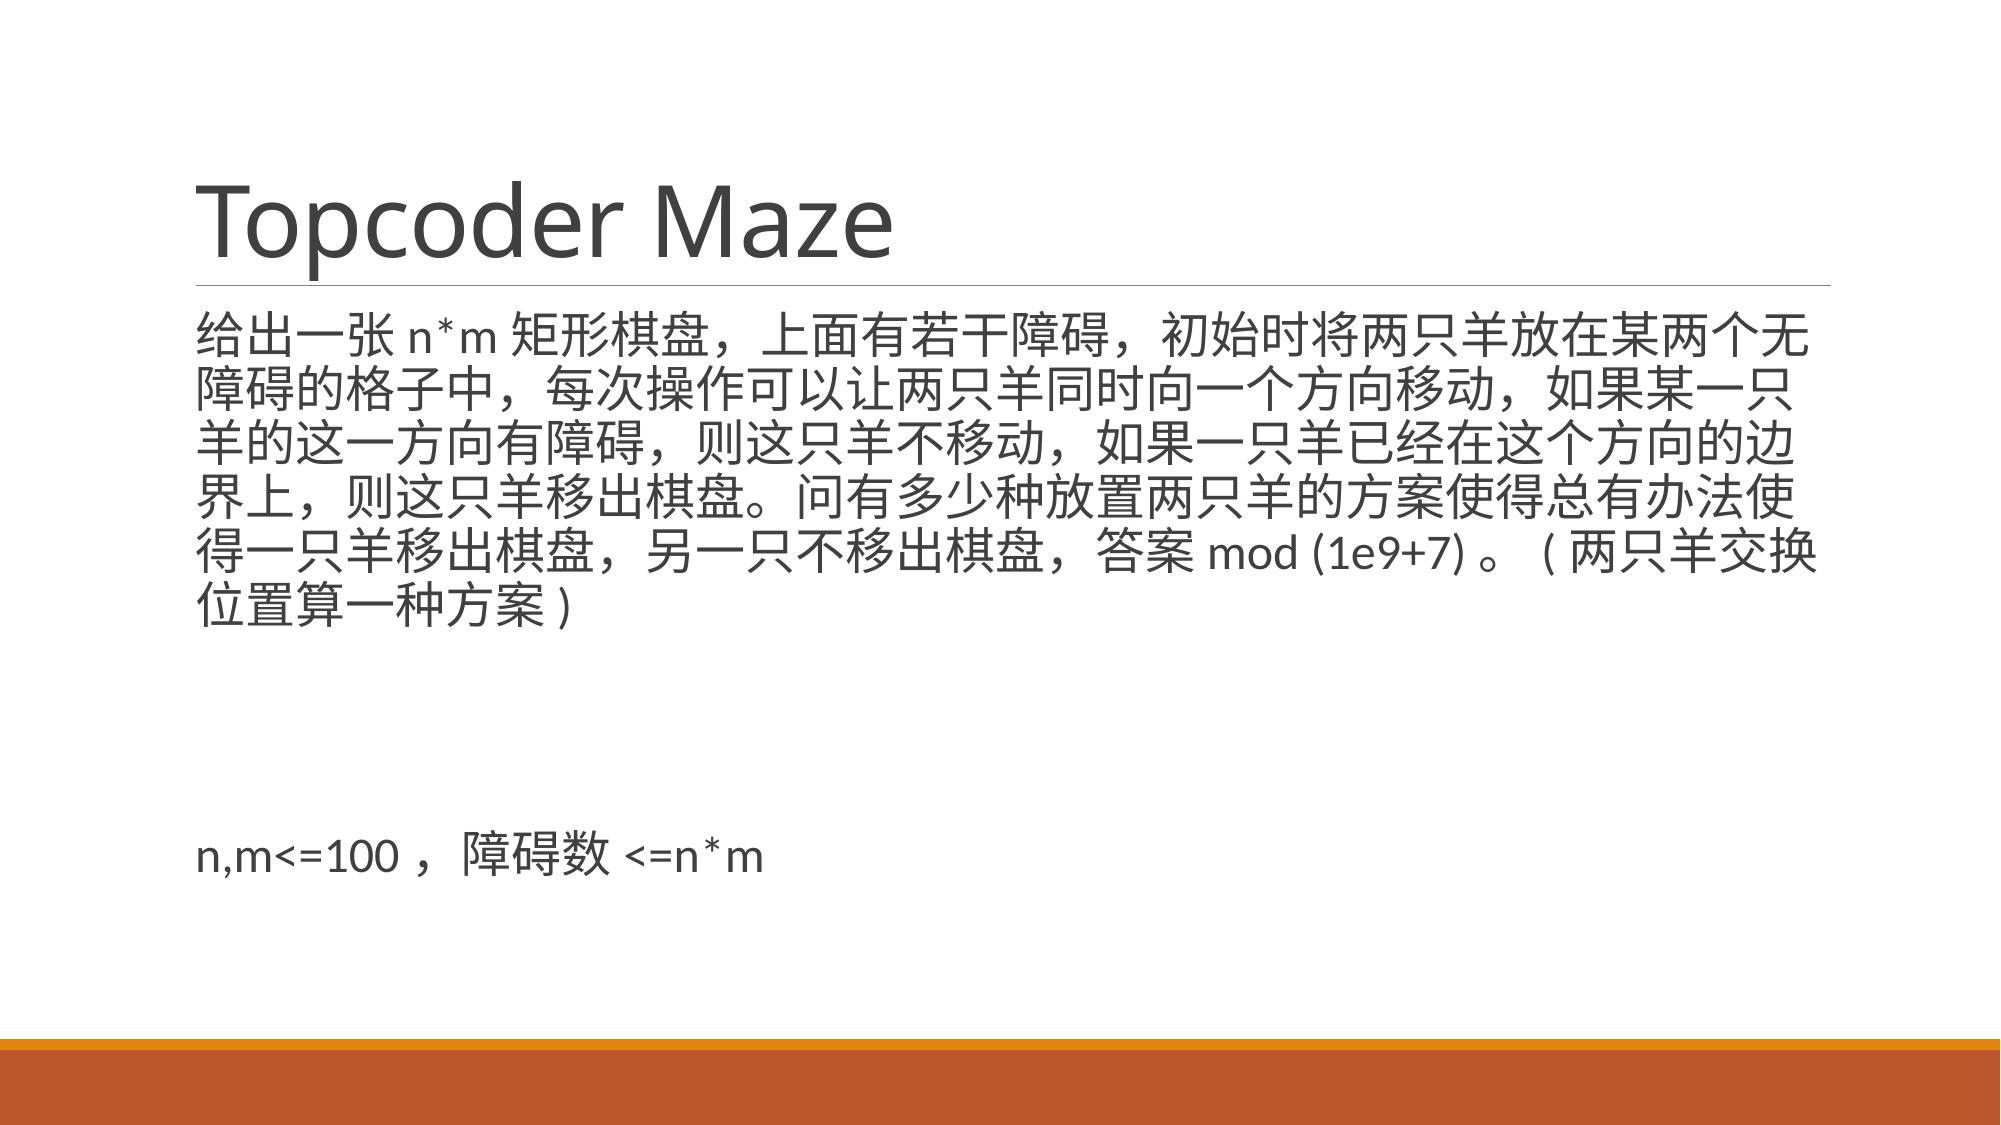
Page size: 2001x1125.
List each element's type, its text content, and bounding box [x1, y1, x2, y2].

title Topcoder Maze [180, 47, 1830, 285]
list 给出一张n*m矩形棋盘，上面有若干障碍，初始时将两只羊放在某两个无障碍的格子中，每次操作可以让两只羊同时向一个方向移动，如果某一只羊的这一方向有障碍，则这只羊不移动，如果一只羊已经在这个方向的边界上，则这只羊移出棋盘。问有多少种放置两只羊的方案使得总有办法使得一只羊移出棋盘，另一只不移出棋盘，答案mod (1e9+7)。(两只羊交换位置算一种方案) n,m<=100，障碍数<=n*m [180, 302, 1830, 963]
